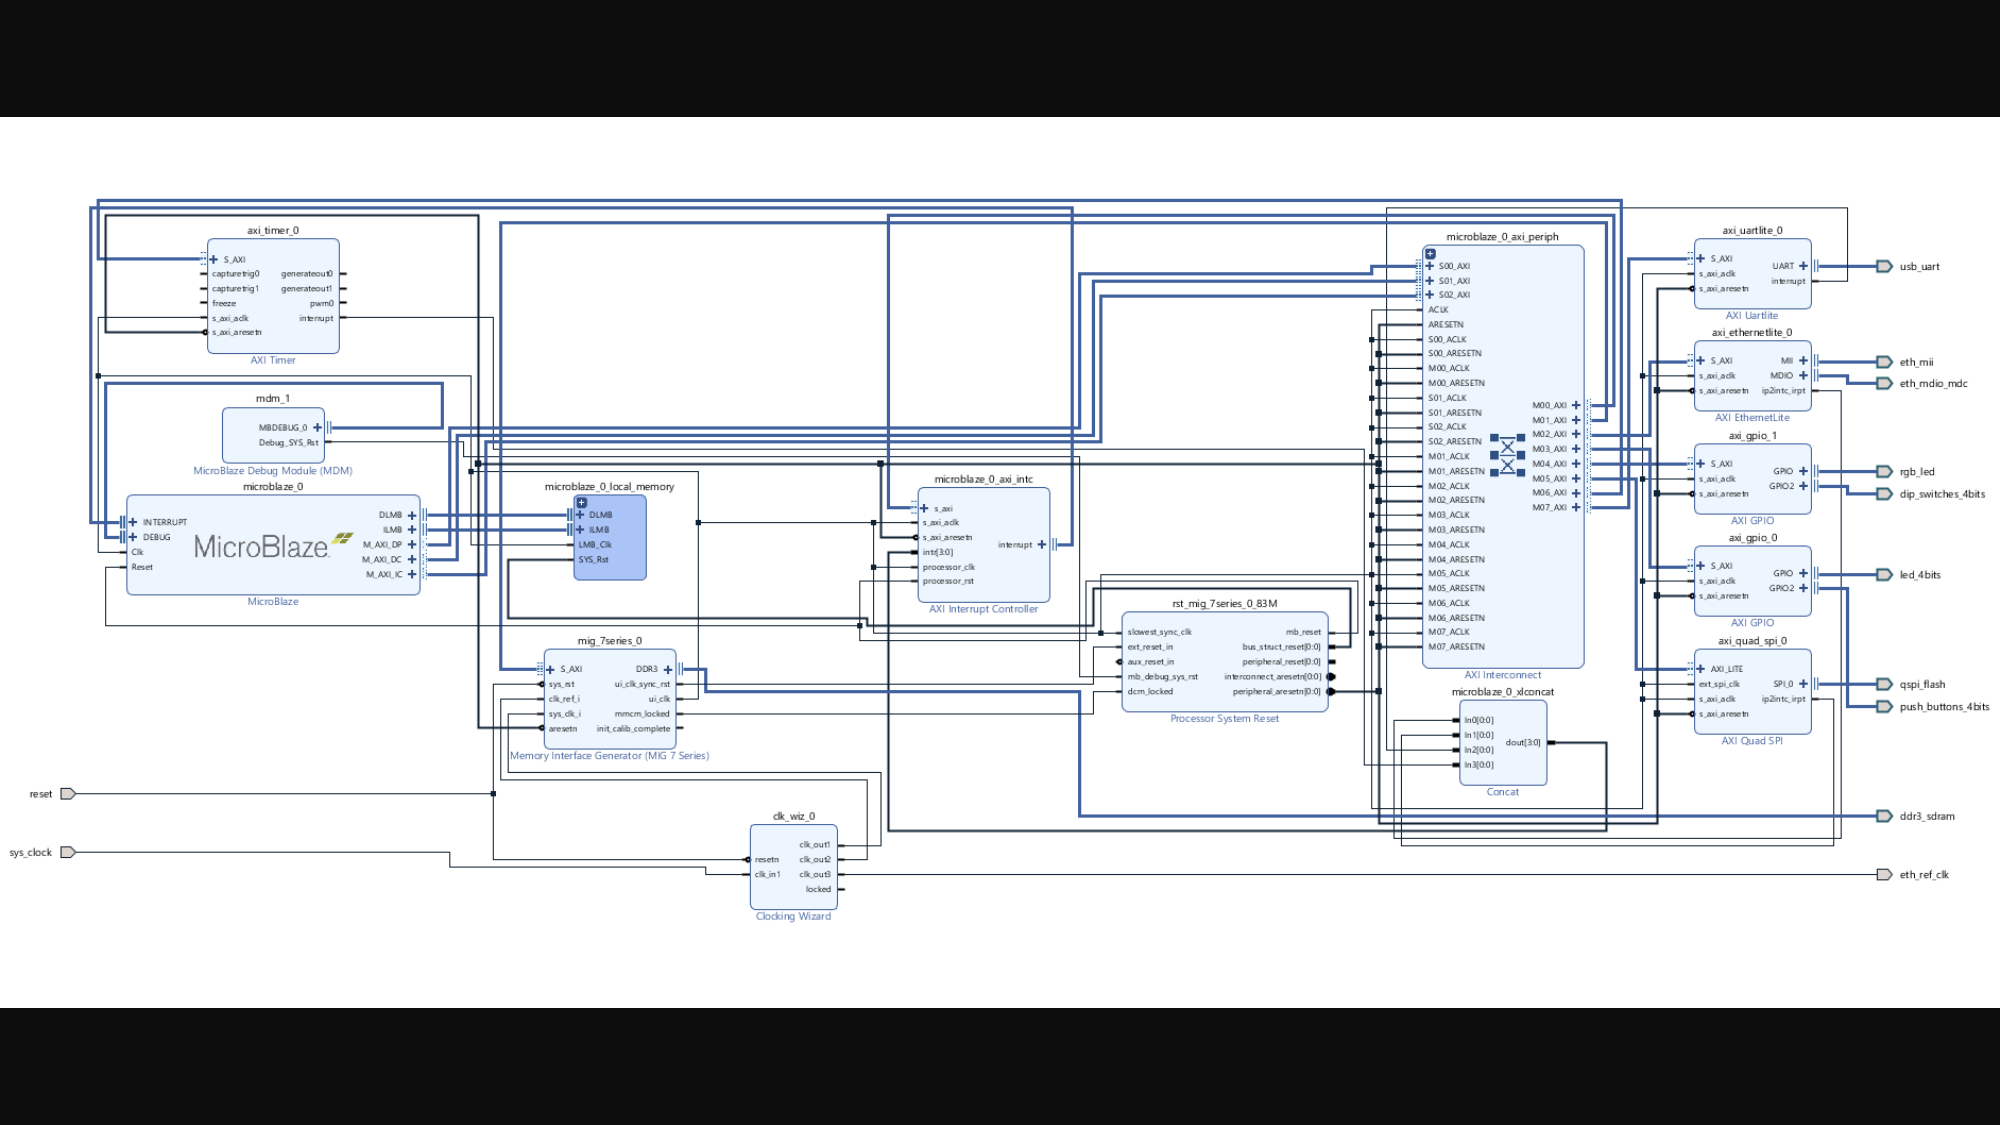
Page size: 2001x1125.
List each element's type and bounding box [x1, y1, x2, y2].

picture [0, 117, 2000, 1008]
